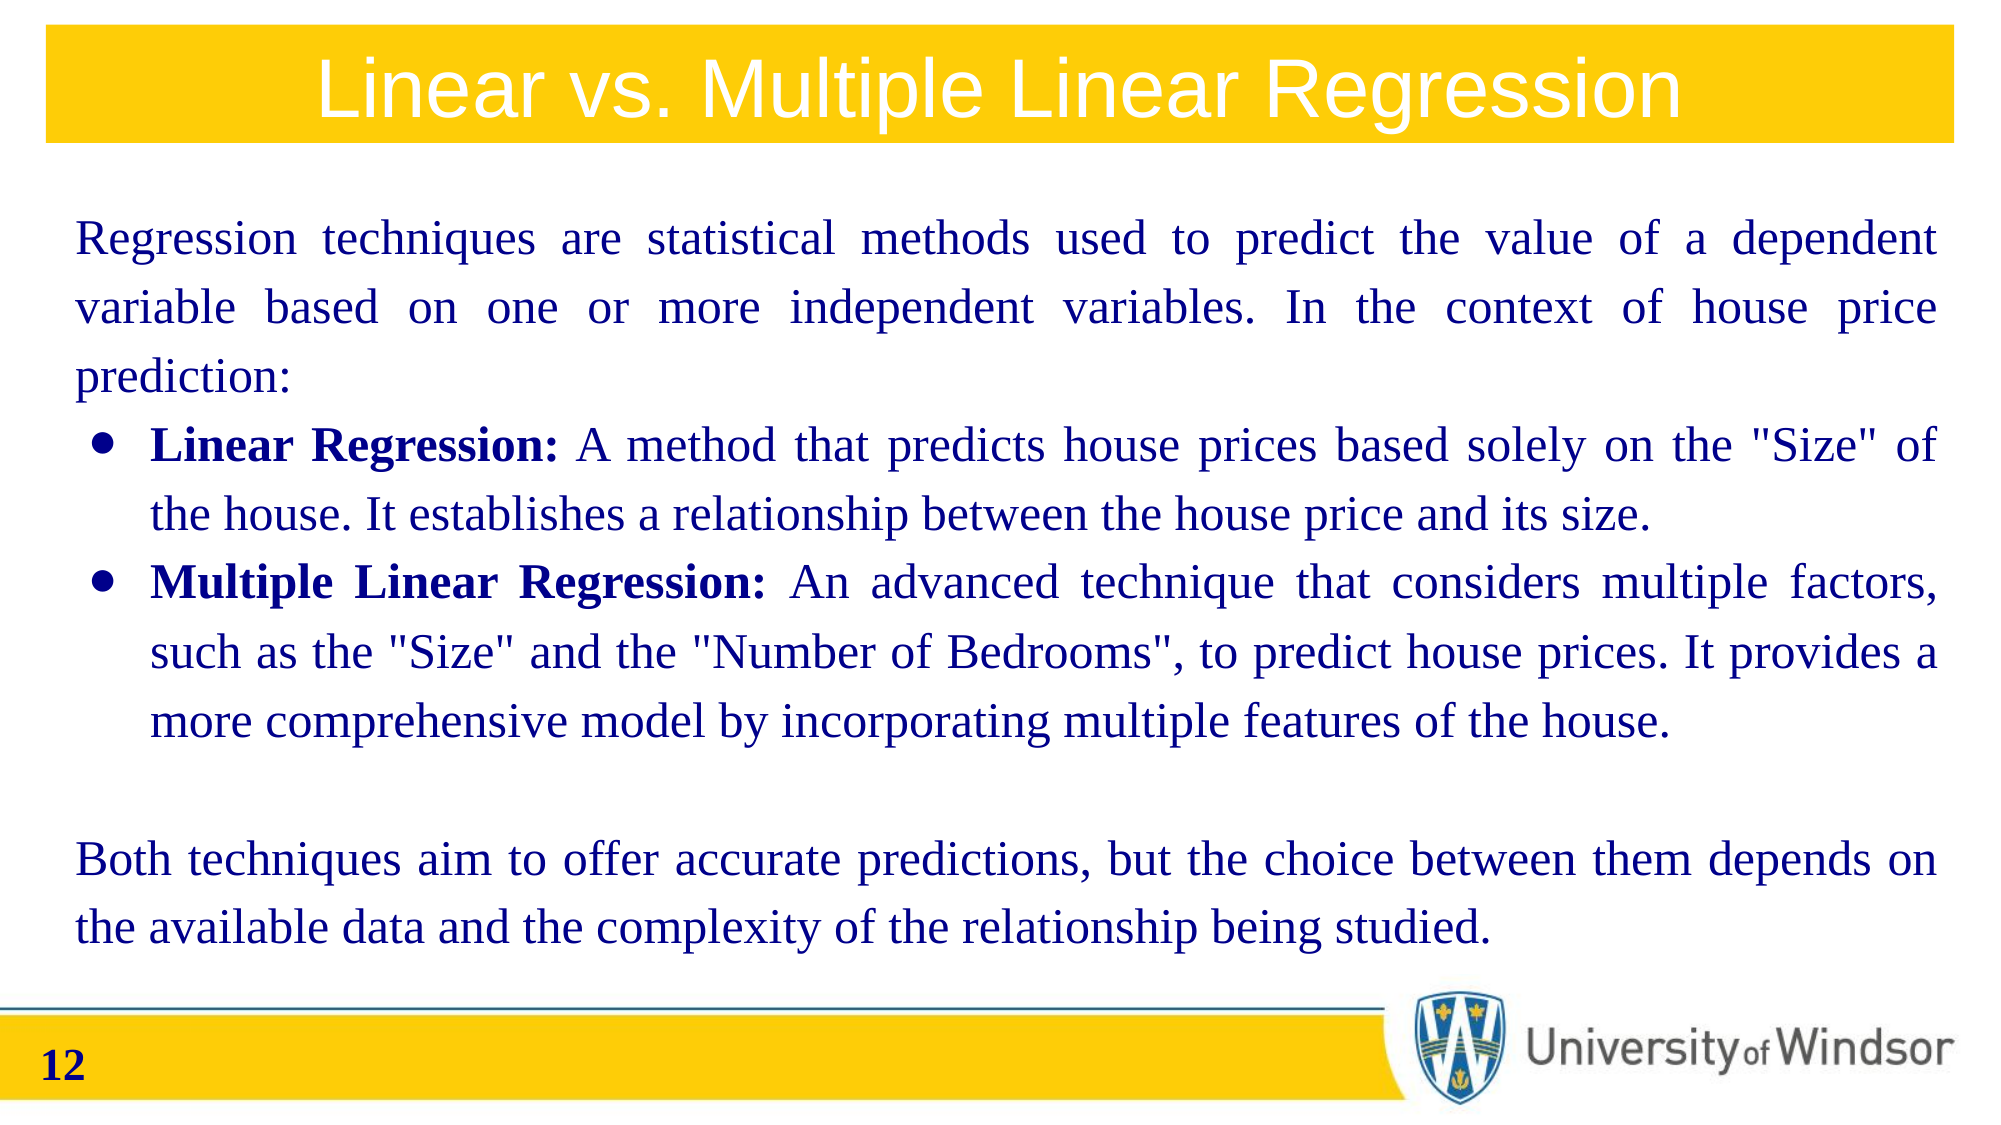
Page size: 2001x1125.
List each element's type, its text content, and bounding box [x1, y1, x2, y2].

text_box Linear vs. Multiple Linear Regression [45, 24, 1955, 143]
text_box Regression techniques are statistical methods used to predict the value of a dependent variable based on one or more independent variables. In the context of house price prediction: Linear Regression: A method that predicts house prices based solely on the "Size" of the house. It establishes a relationship between the house price and its size. Multiple Linear Regression: An advanced technique that considers multiple factors, such as the "Size" and the "Number of Bedrooms", to predict house prices. It provides a more comprehensive model by incorporating multiple features of the house. Both techniques aim to offer accurate predictions, but the choice between them depends on the available data and the complexity of the relationship being studied. [59, 170, 1955, 979]
picture [0, 974, 2000, 1125]
slide_number ‹#› [24, 1027, 120, 1087]
